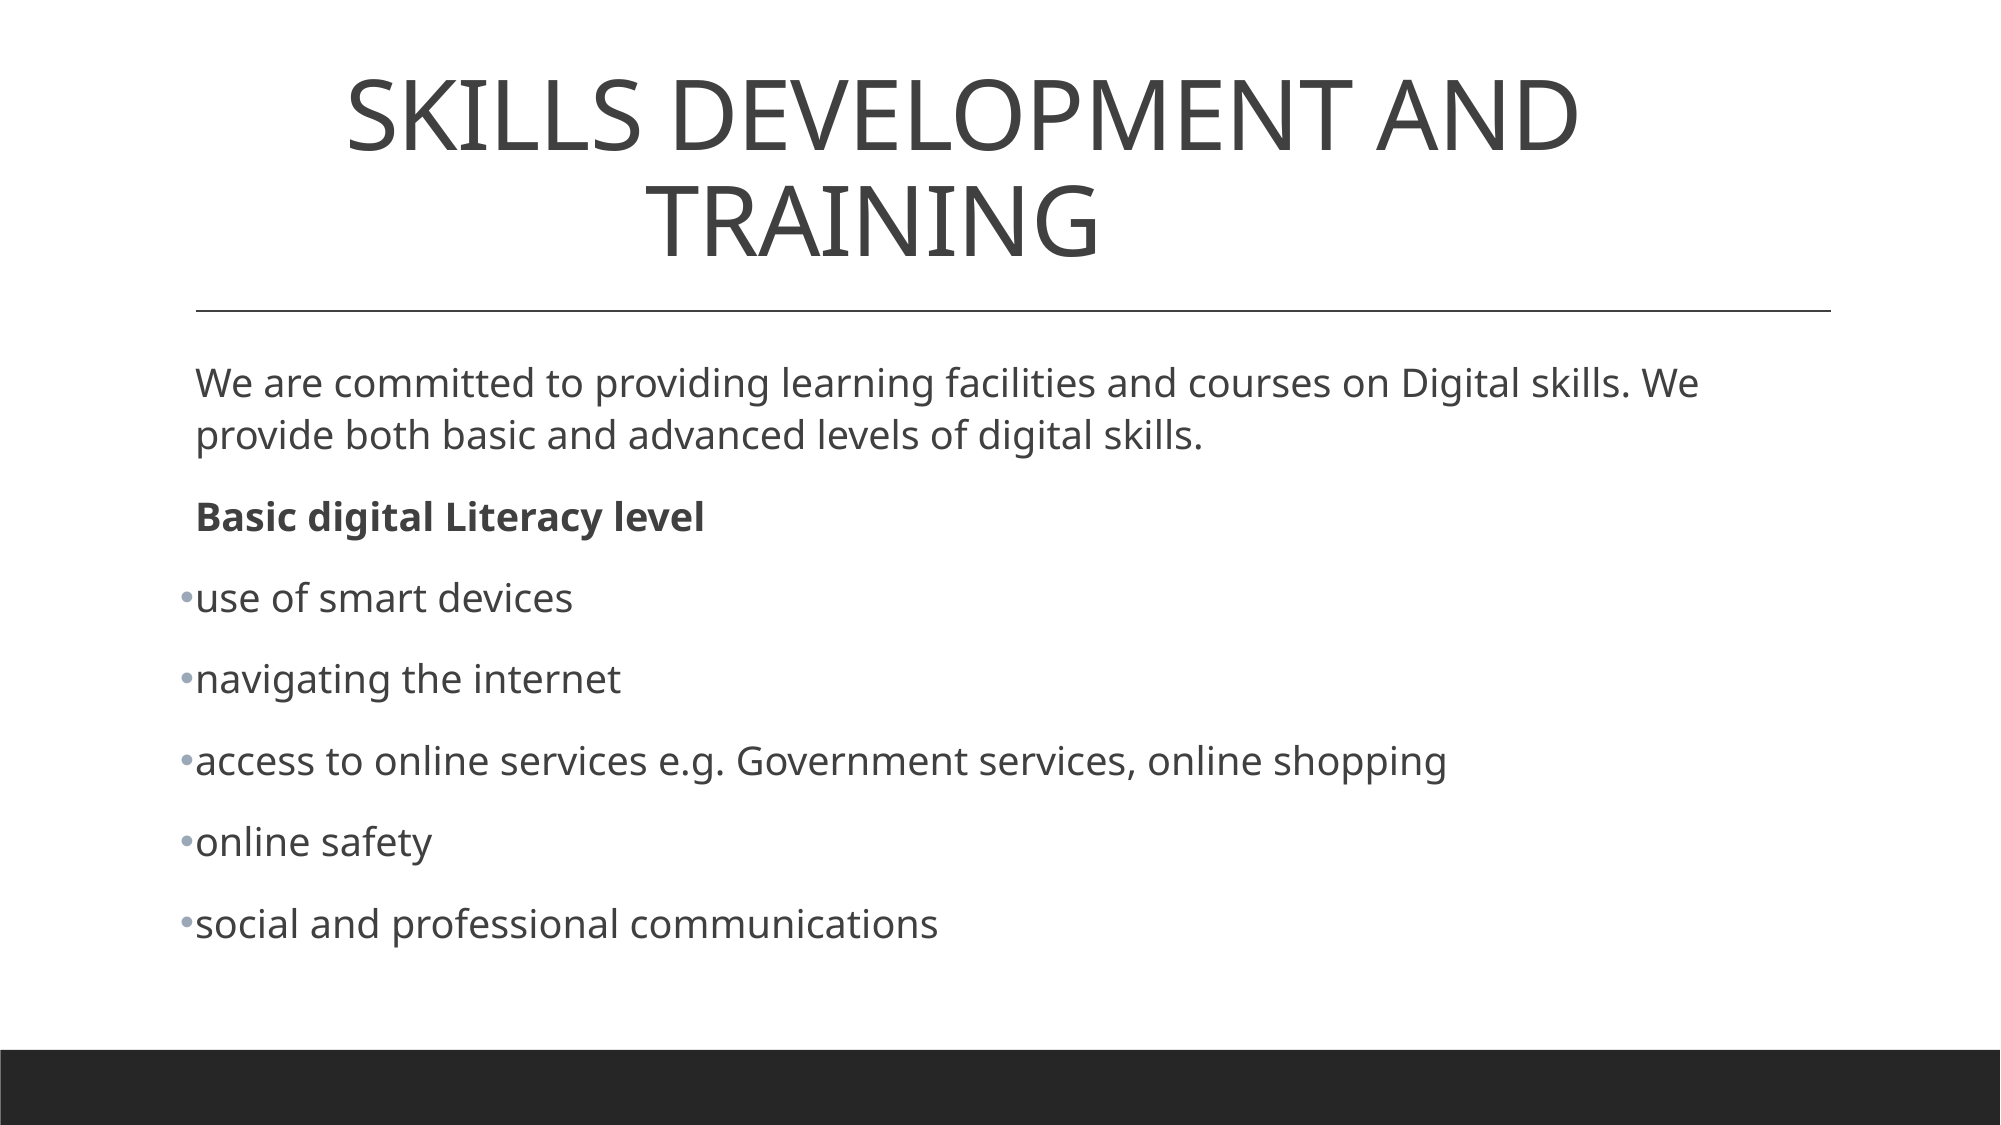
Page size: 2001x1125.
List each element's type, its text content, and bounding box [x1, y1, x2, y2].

title SKILLS DEVELOPMENT AND TRAINING [180, 47, 1830, 285]
list We are committed to providing learning facilities and courses on Digital skills. We provide both basic and advanced levels of digital skills. Basic digital Literacy level use of smart devices navigating the internet access to online services e.g. Government services, online shopping online safety social and professional communications [180, 345, 1830, 963]
